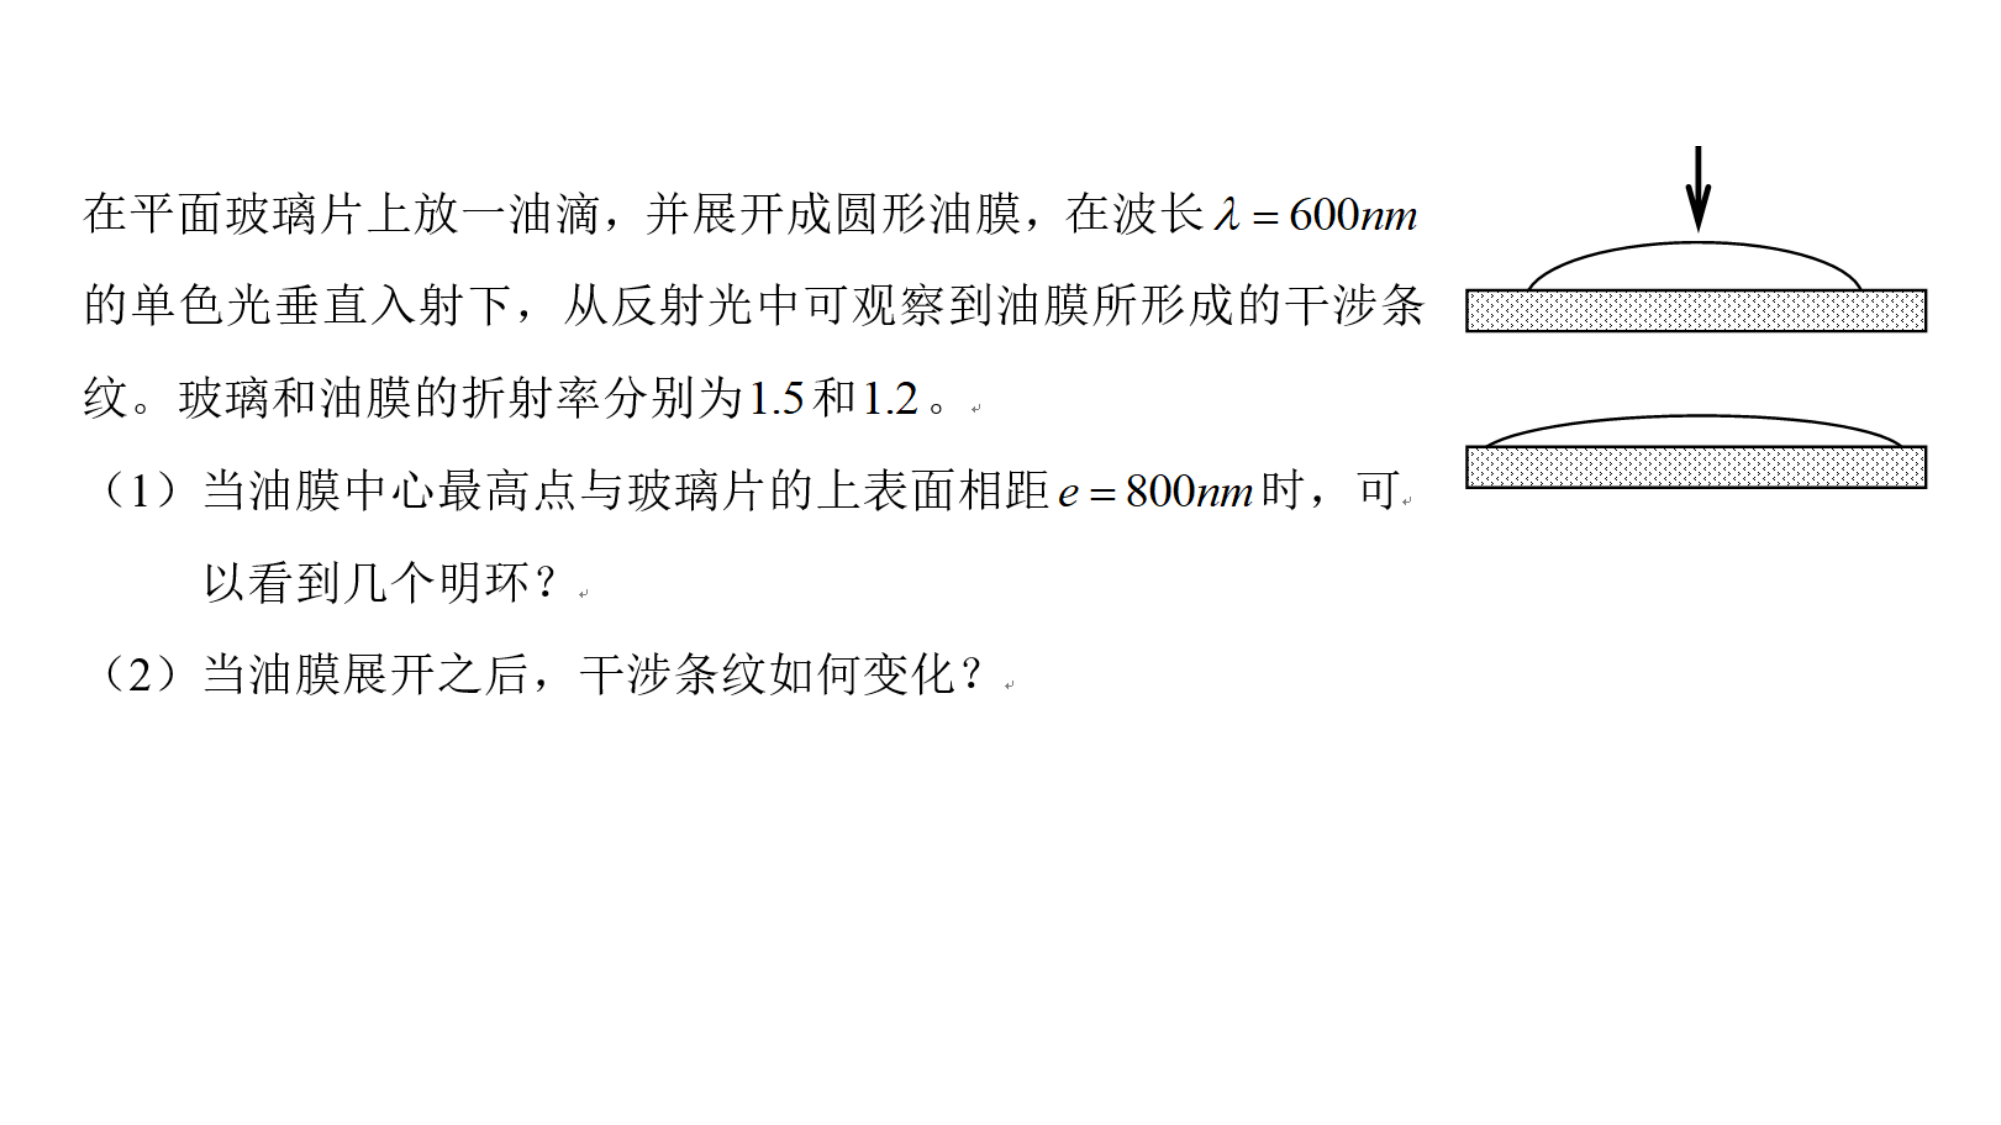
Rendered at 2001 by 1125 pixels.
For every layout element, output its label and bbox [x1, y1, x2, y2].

picture [73, 146, 1969, 714]
